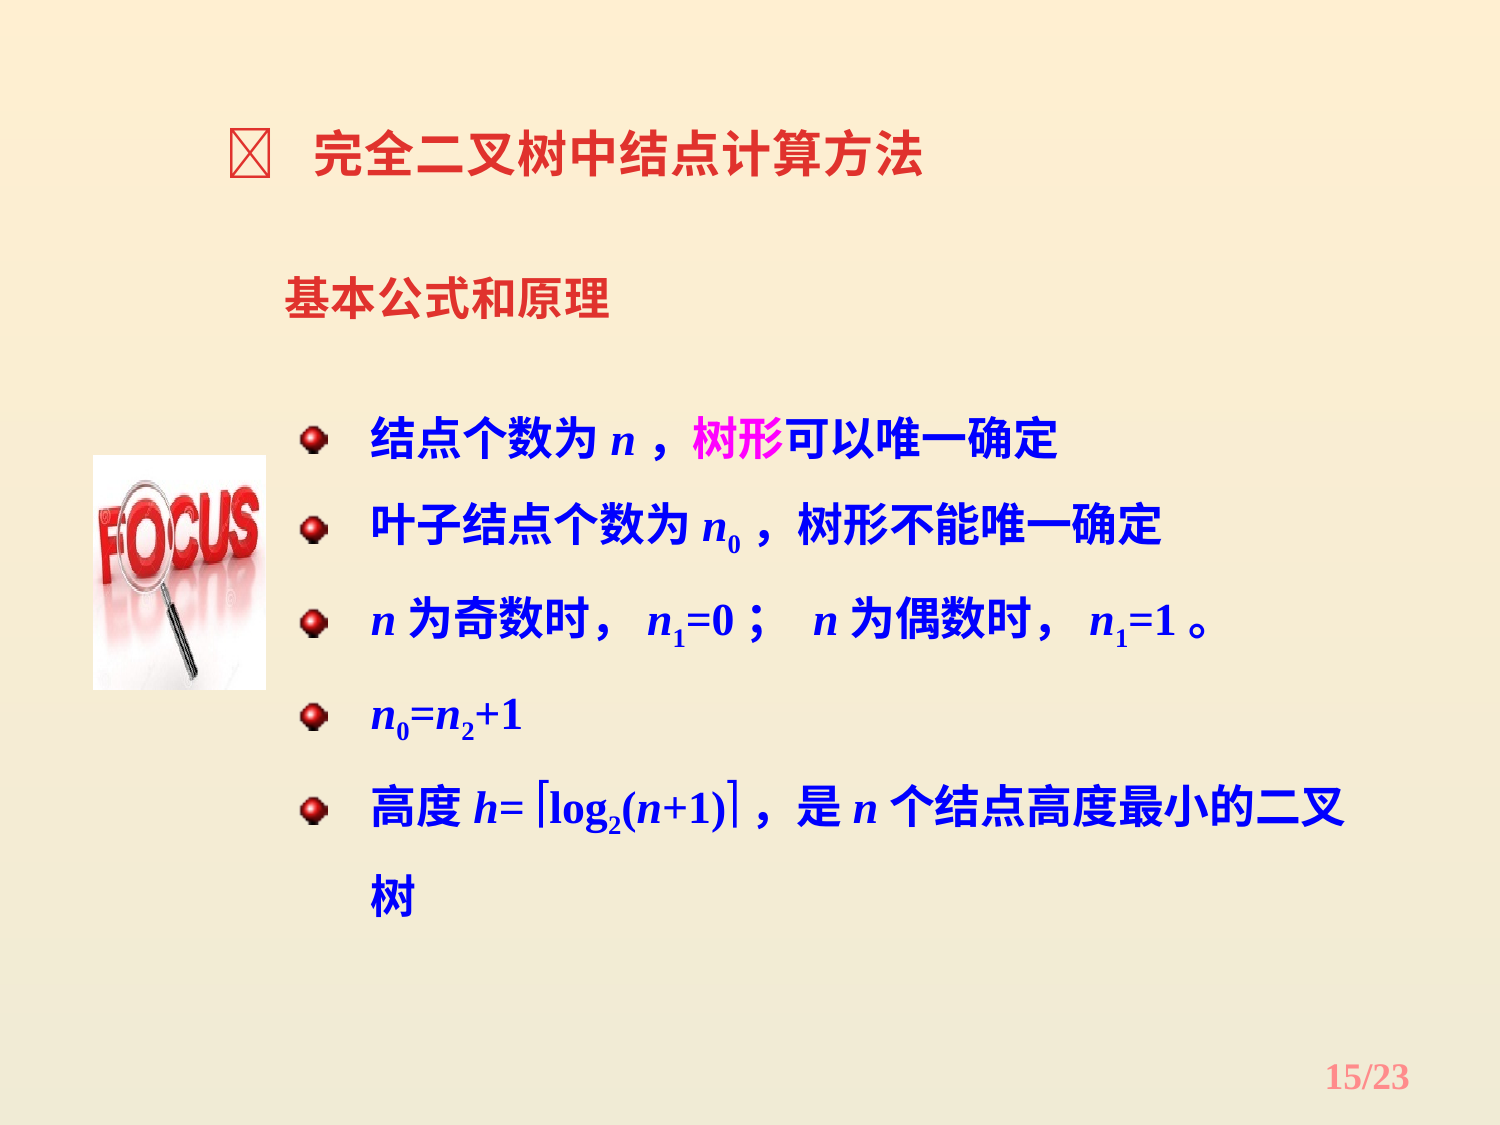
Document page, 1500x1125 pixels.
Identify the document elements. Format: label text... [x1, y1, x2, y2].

text_box 基本公式和原理 [269, 254, 657, 333]
picture [93, 454, 267, 690]
text_box  完全二叉树中结点计算方法 [210, 109, 973, 191]
picture [295, 604, 328, 638]
picture [295, 421, 328, 454]
slide_number 15/23 [1074, 1042, 1425, 1103]
picture [295, 792, 328, 825]
text_box 结点个数为n，树形可以唯一确定 叶子结点个数为n0，树形不能唯一确定 n为奇数时，n1=0； n为偶数时，n1=1。 n0=n2+1 高度h= log2(n+1)，是n个结点高度最小的二叉树 [281, 374, 1407, 930]
picture [295, 511, 328, 544]
picture [295, 698, 328, 731]
